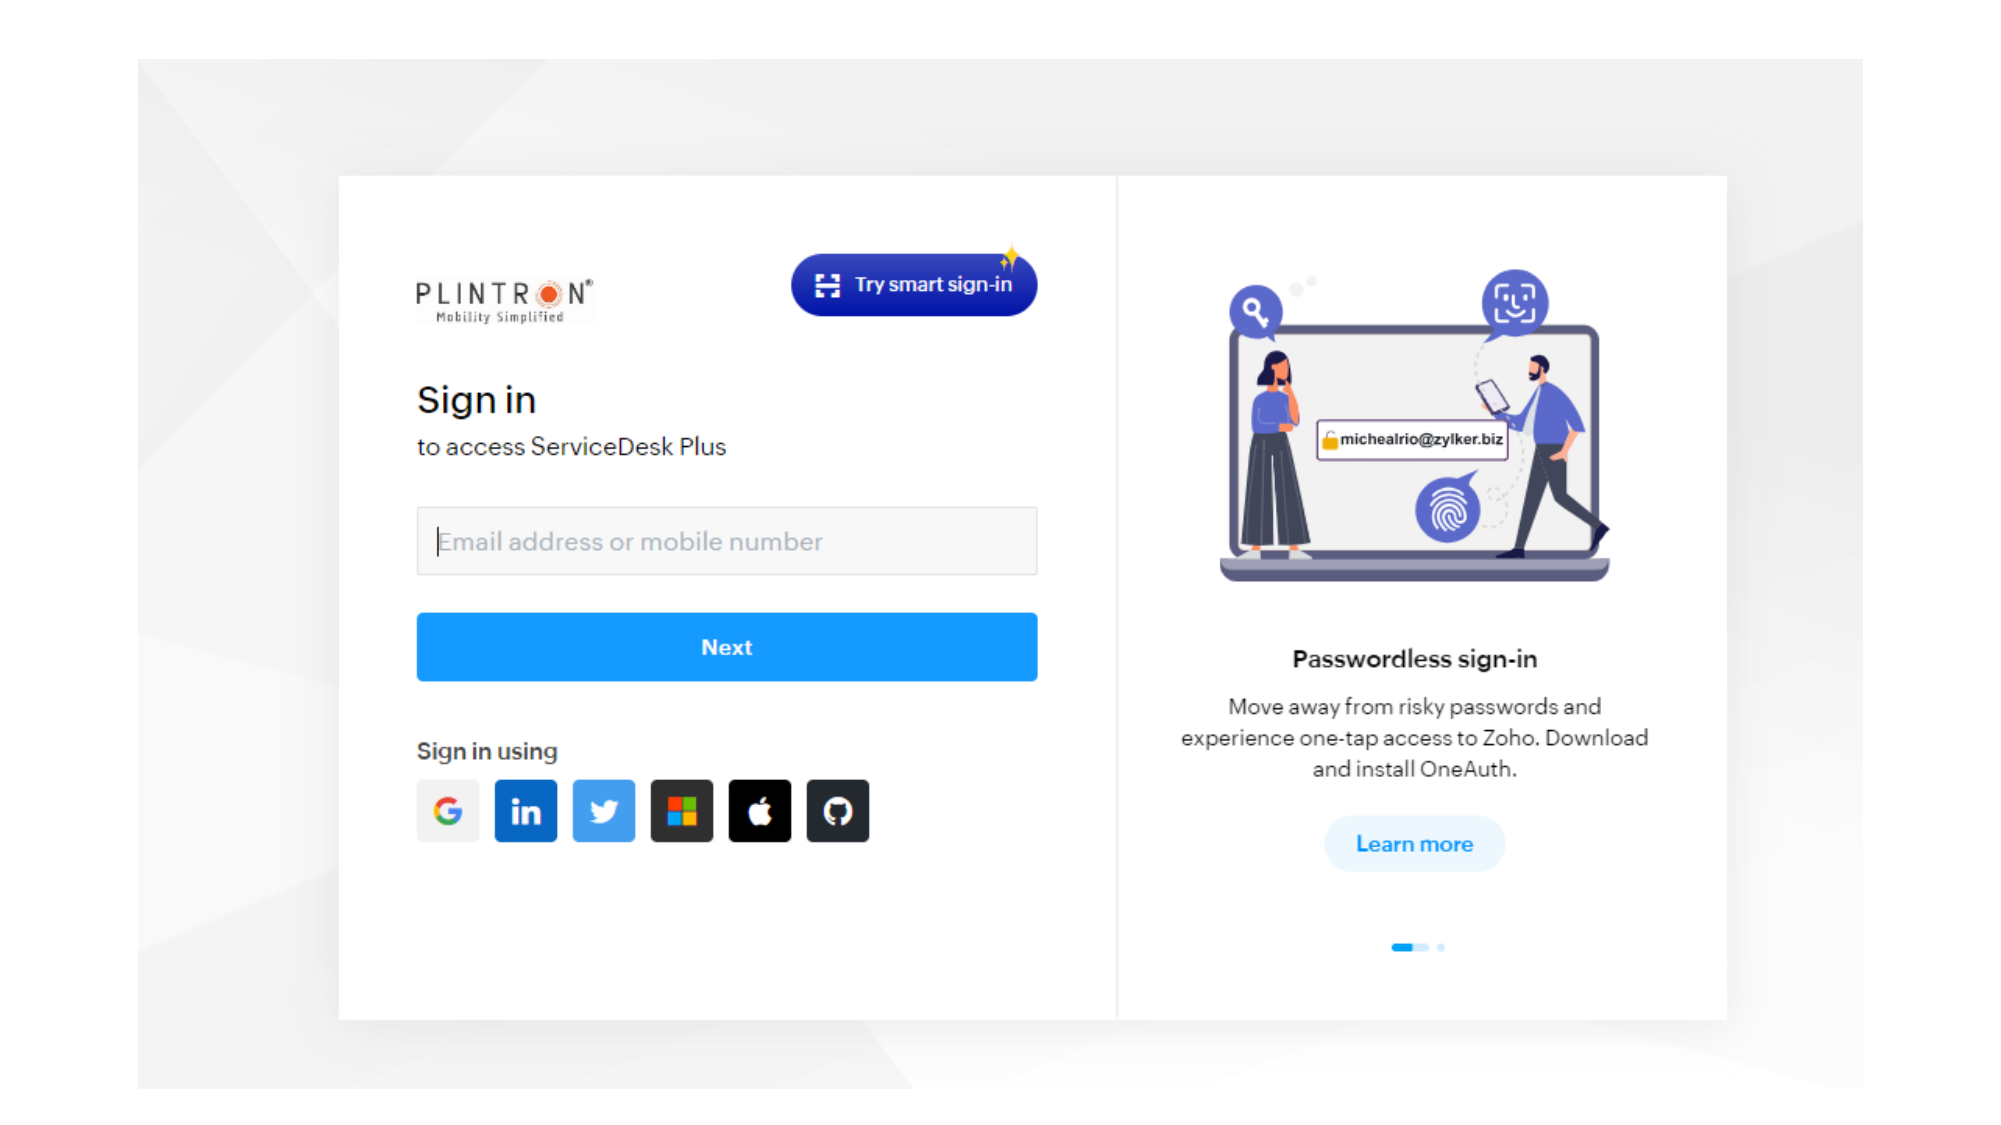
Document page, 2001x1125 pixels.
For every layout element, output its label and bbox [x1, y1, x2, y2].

list [138, 59, 1863, 1089]
